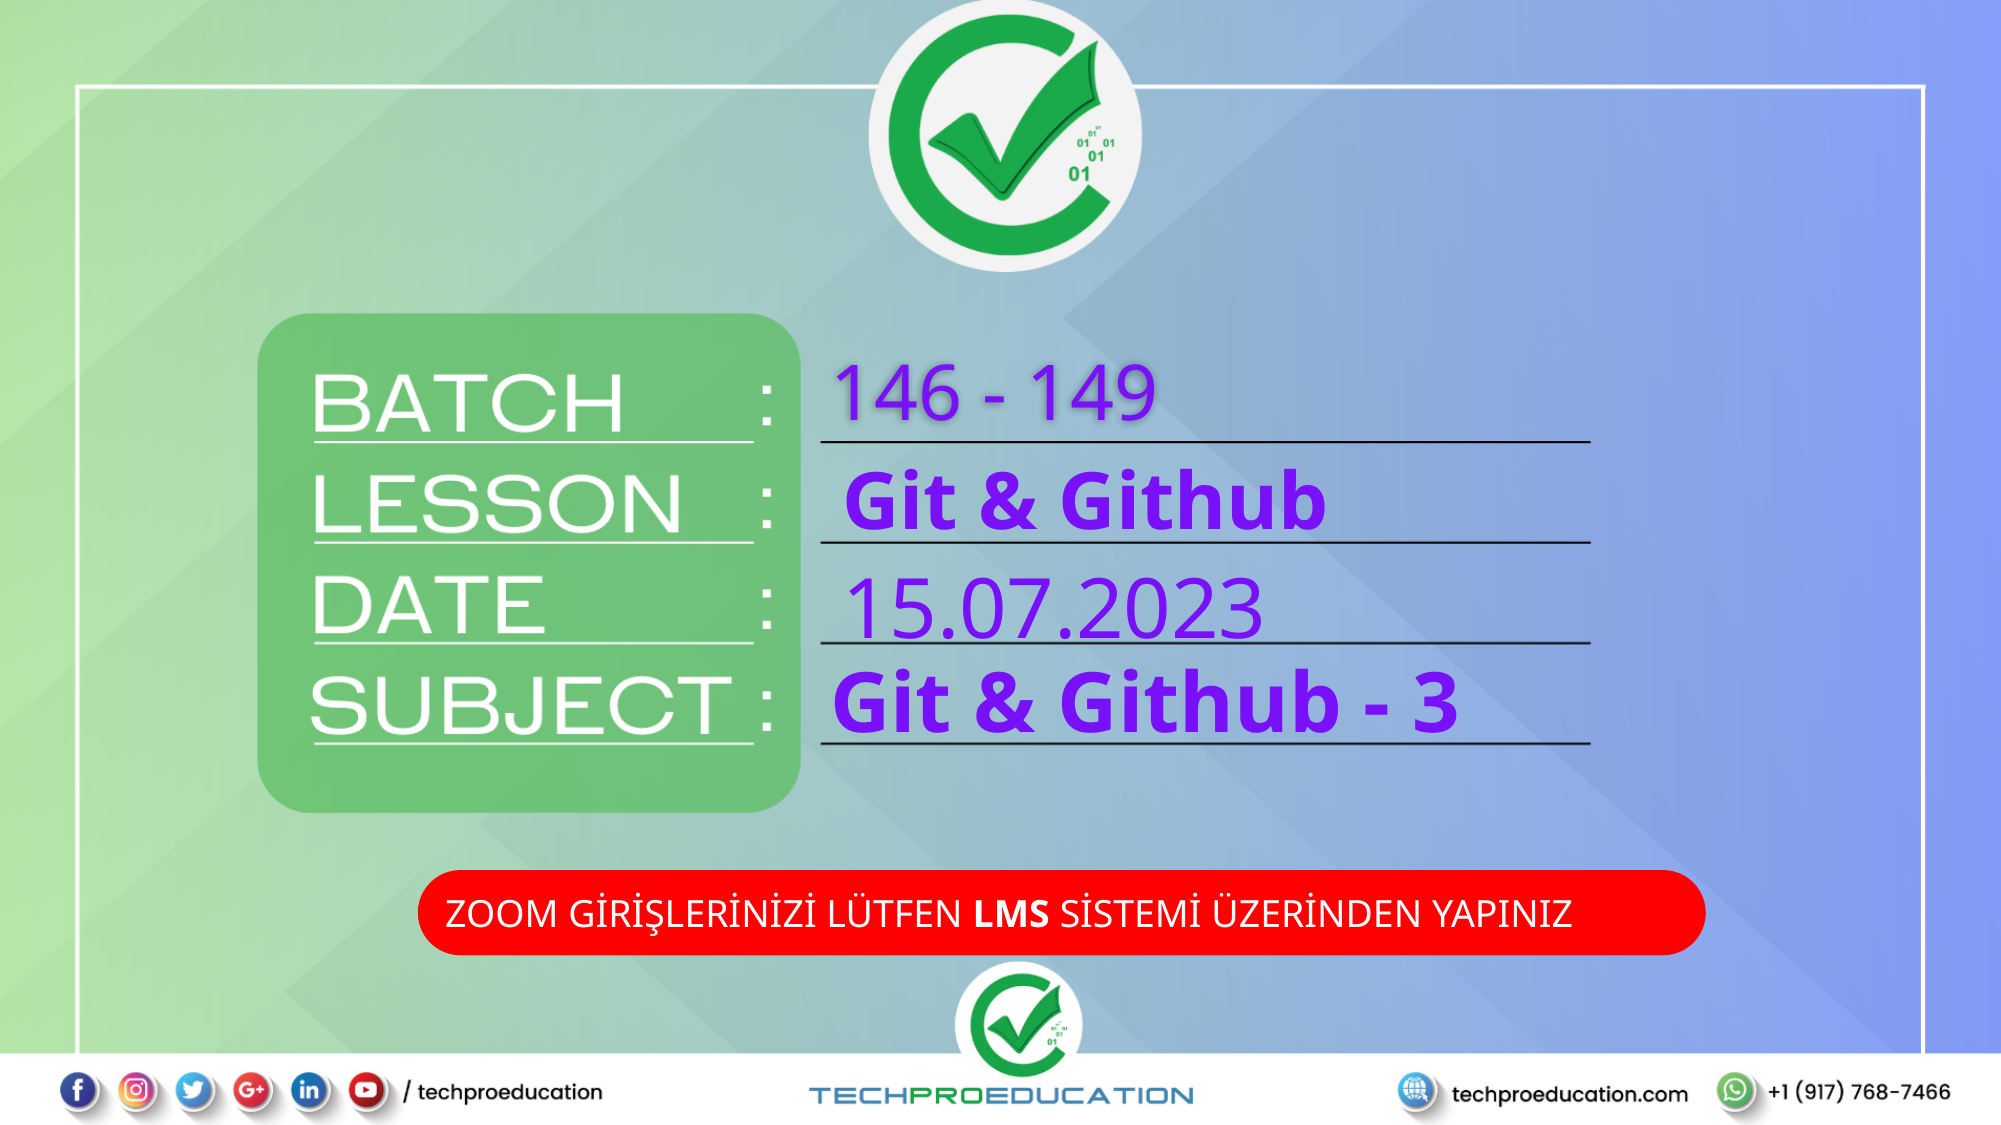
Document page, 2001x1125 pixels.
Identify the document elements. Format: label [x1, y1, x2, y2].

text_box [0, 0, 2000, 1125]
